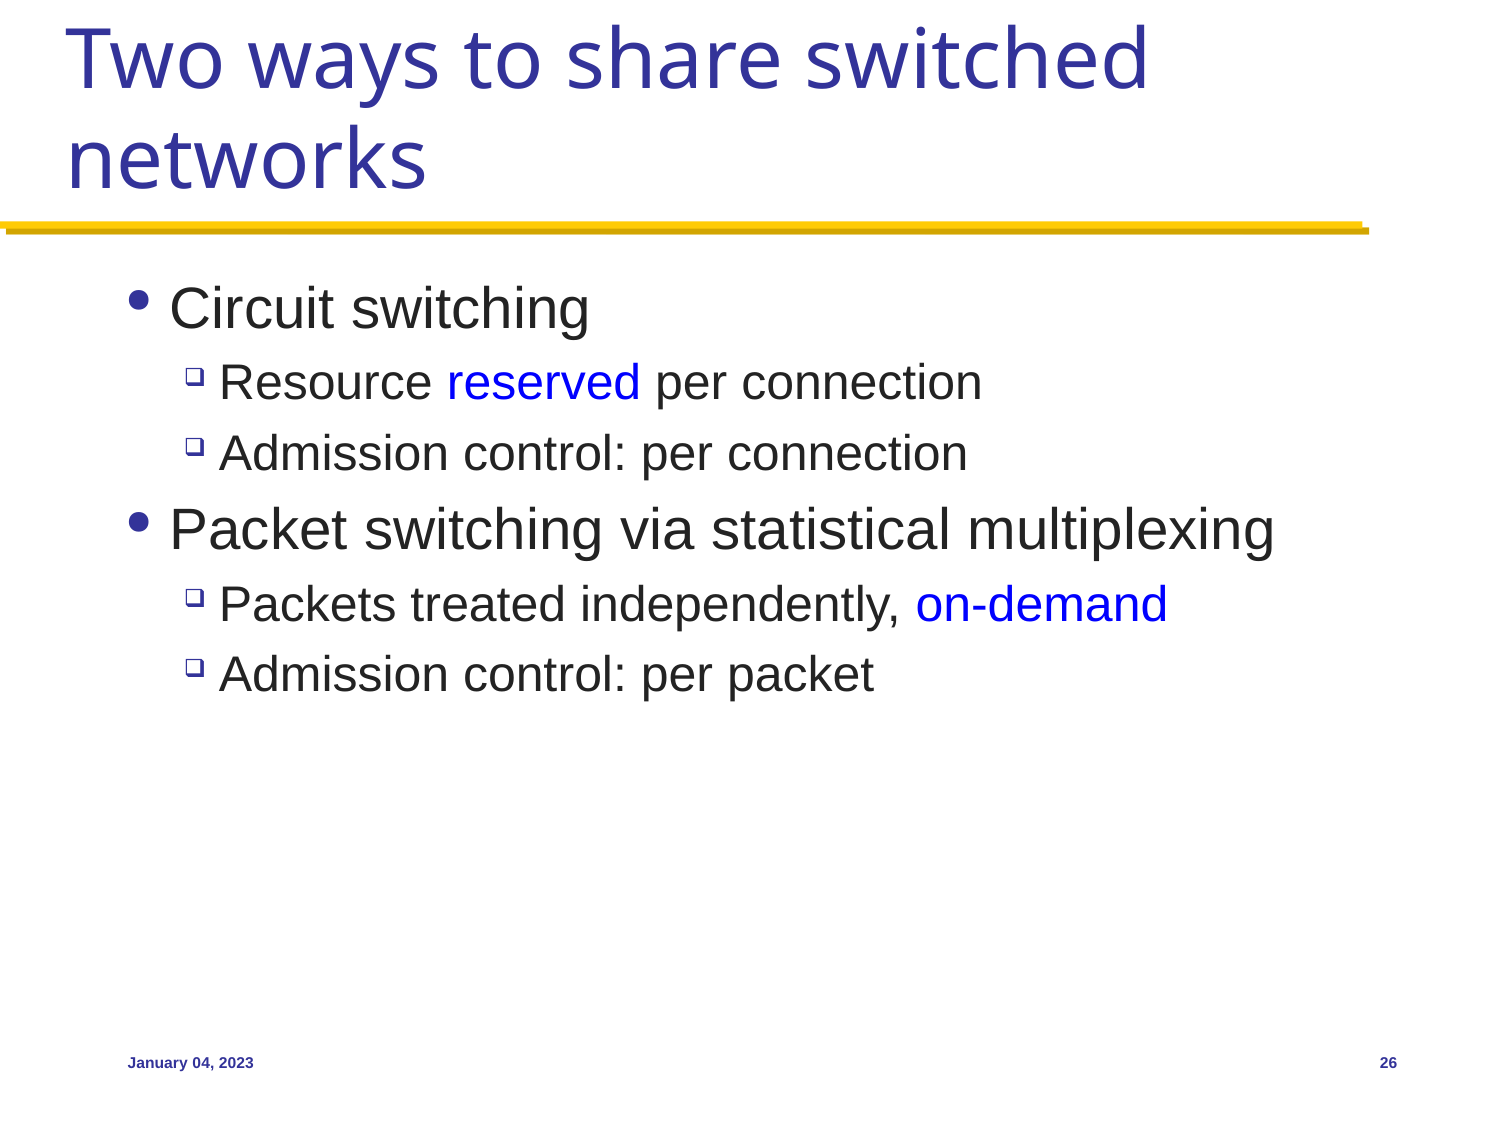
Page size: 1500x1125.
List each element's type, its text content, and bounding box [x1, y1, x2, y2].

title Two ways to share switched networks [49, 24, 1451, 213]
list Circuit switching Resource reserved per connection Admission control: per connection Packet switching via statistical multiplexing Packets treated independently, on-demand Admission control: per packet [112, 262, 1413, 988]
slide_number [112, 1024, 426, 1101]
slide_number 26 [1312, 1024, 1413, 1101]
